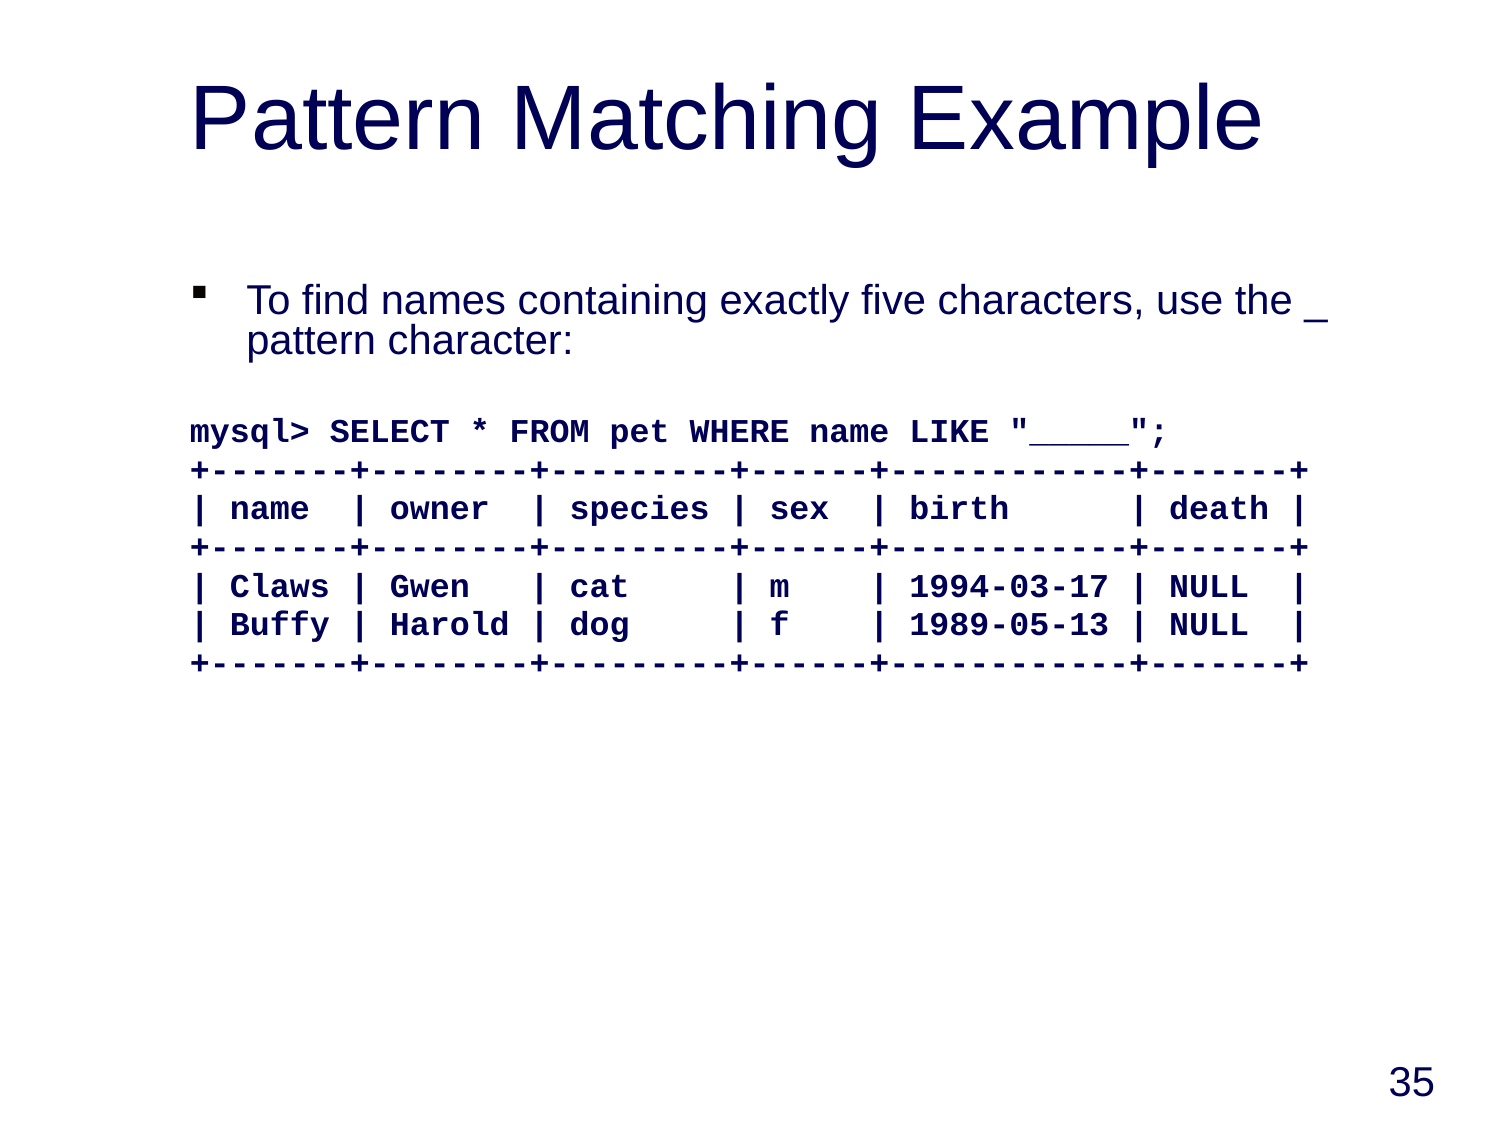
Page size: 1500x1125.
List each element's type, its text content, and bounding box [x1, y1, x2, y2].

slide_number 35 [1137, 1037, 1450, 1113]
title Pattern Matching Example [174, 37, 1450, 175]
list To find names containing exactly five characters, use the _ pattern character: mysql> SELECT * FROM pet WHERE name LIKE "_____"; +-------+--------+---------+------+------------+-------+ | name | owner | species | sex | birth | death | +-------+--------+---------+------+------------+-------+ | Claws | Gwen | cat | m | 1994-03-17 | NULL | | Buffy | Harold | dog | f | 1989-05-13 | NULL | +-------+--------+---------+------+------------+-------+ [174, 275, 1450, 950]
